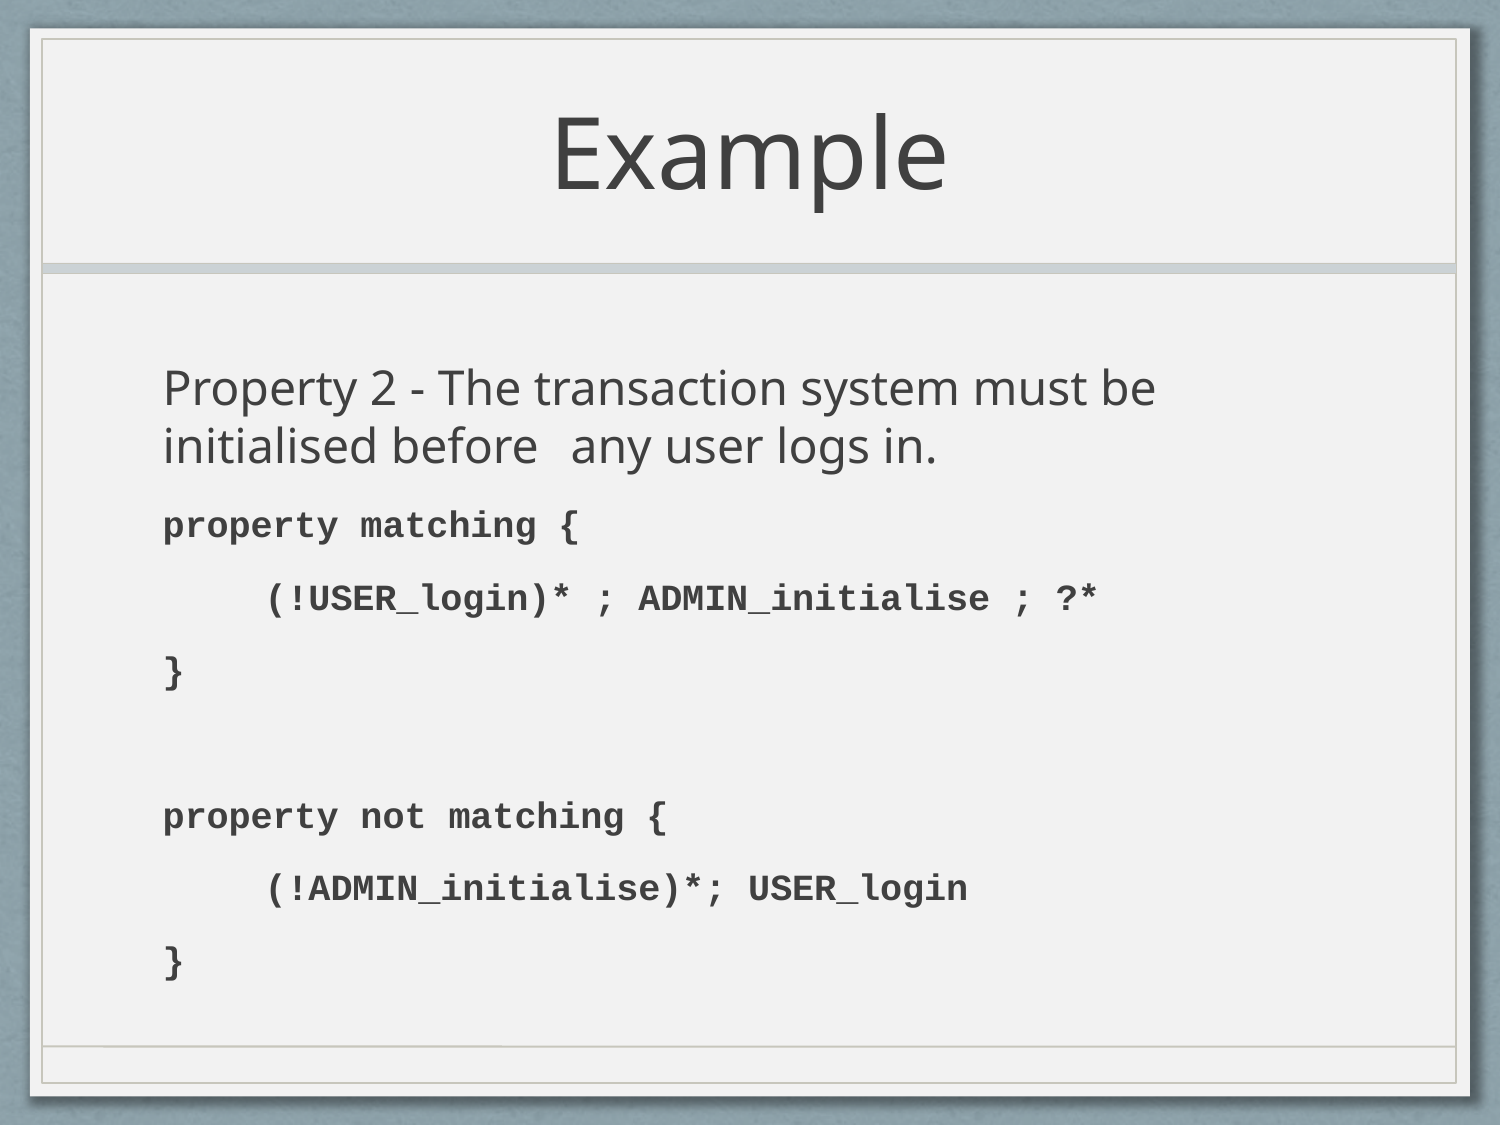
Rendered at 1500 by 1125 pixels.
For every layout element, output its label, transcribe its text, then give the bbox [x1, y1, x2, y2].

title Example [147, 40, 1353, 260]
list Property 2 - The transaction system must be initialised before any user logs in. property matching { (!USER_login)* ; ADMIN_initialise ; ?* } property not matching { (!ADMIN_initialise)*; USER_login } [147, 350, 1353, 995]
